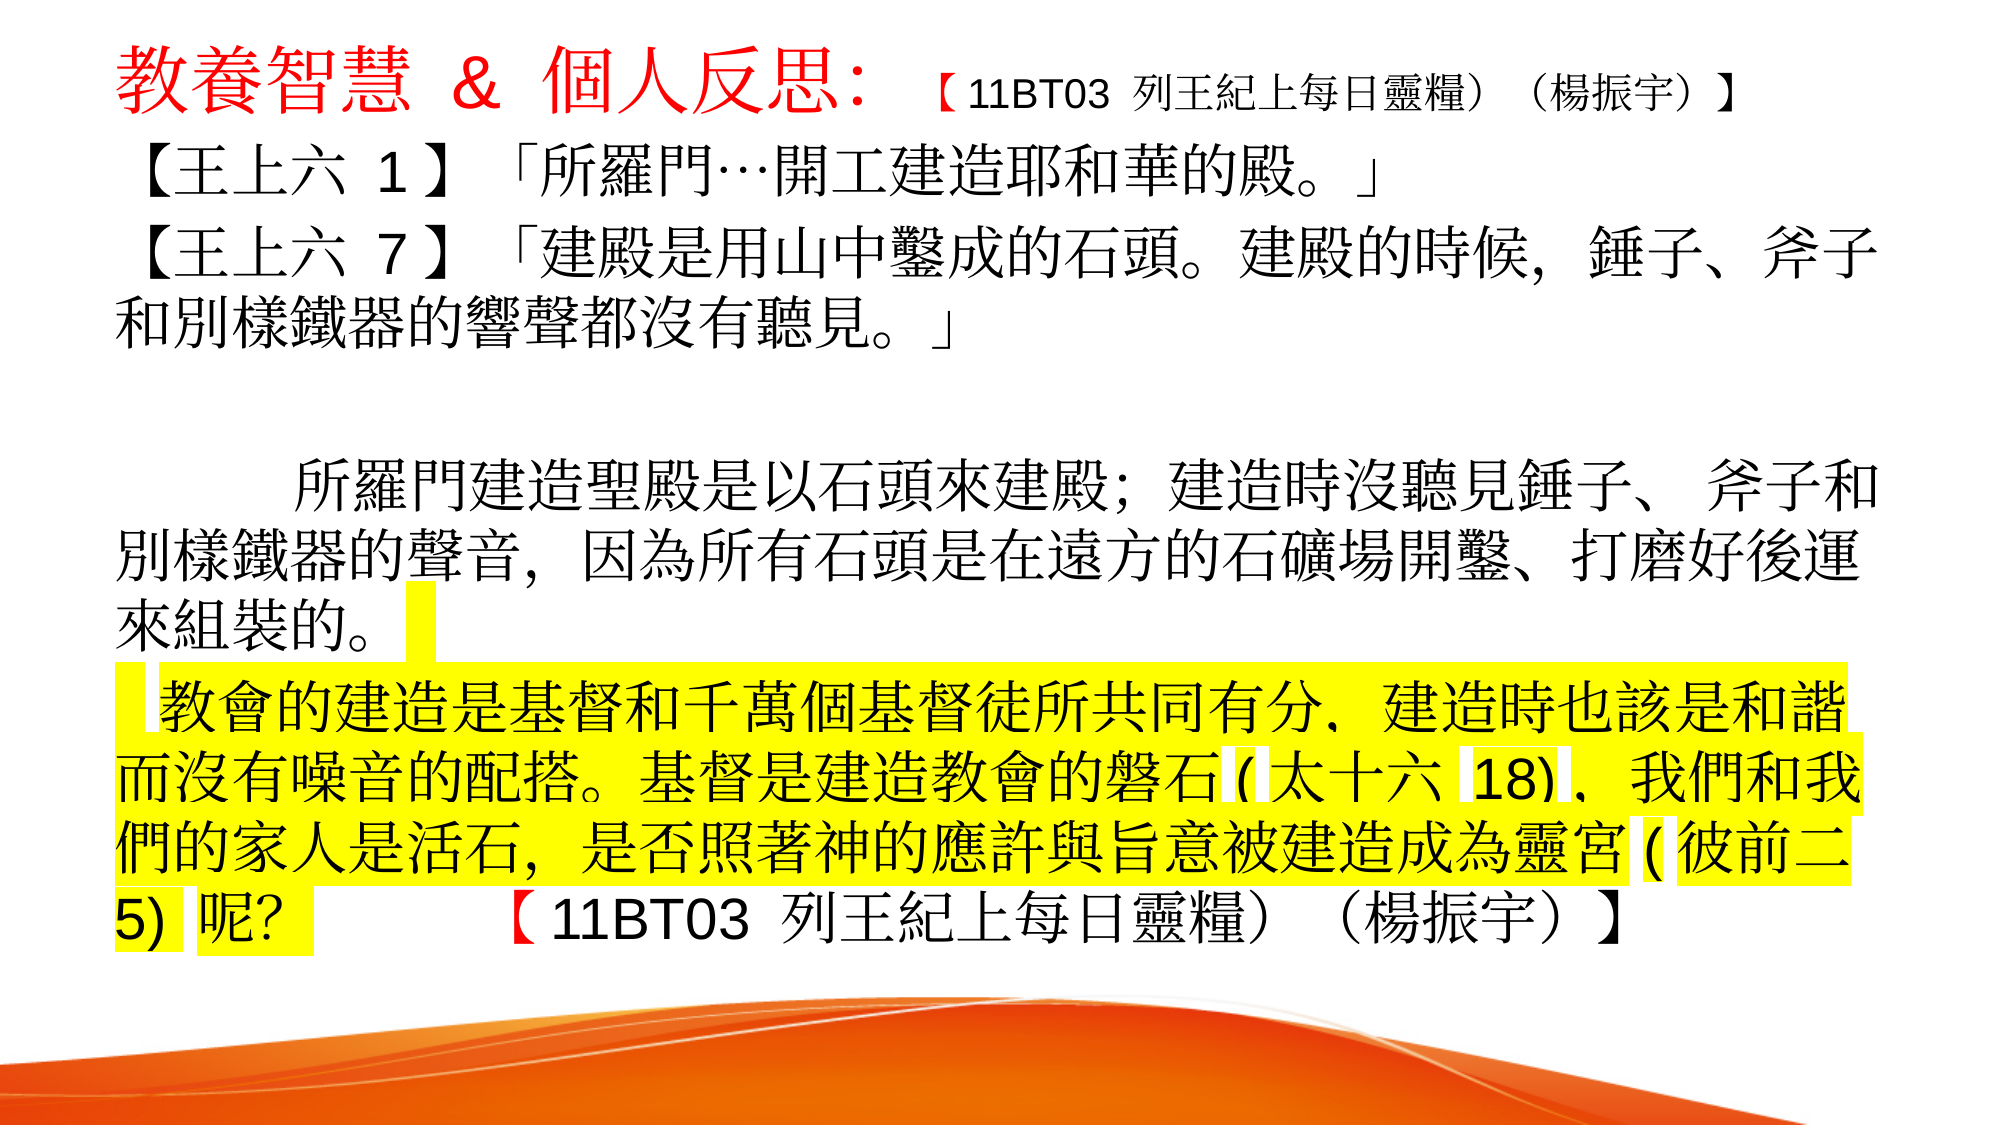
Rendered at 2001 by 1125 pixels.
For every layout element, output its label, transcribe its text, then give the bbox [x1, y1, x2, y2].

title 教養智慧 & 個人反思：【11BT03 列王紀上每日靈糧）（楊振宇）】 [99, 30, 1901, 126]
picture [0, 0, 2000, 1125]
list 【王上六 1】「所羅門…開工建造耶和華的殿。」 【王上六 7】「建殿是用山中鑿成的石頭。建殿的時候，錘子、斧子和別樣鐵器的響聲都沒有聽見。」 所羅門建造聖殿是以石頭來建殿；建造時沒聽見錘子、 斧子和別樣鐵器的聲音，因為所有石頭是在遠方的石礦場開鑿、打磨好後運來組裝的。 教會的建造是基督和千萬個基督徒所共同有分，建造時也該是和諧而沒有噪音的配搭。基督是建造教會的磐石(太十六 18)，我們和我們的家人是活石，是否照著神的應許與旨意被建造成為靈宮(彼前二 5) 呢？ 【11BT03 列王紀上每日靈糧）（楊振宇）】 [99, 126, 1901, 1006]
